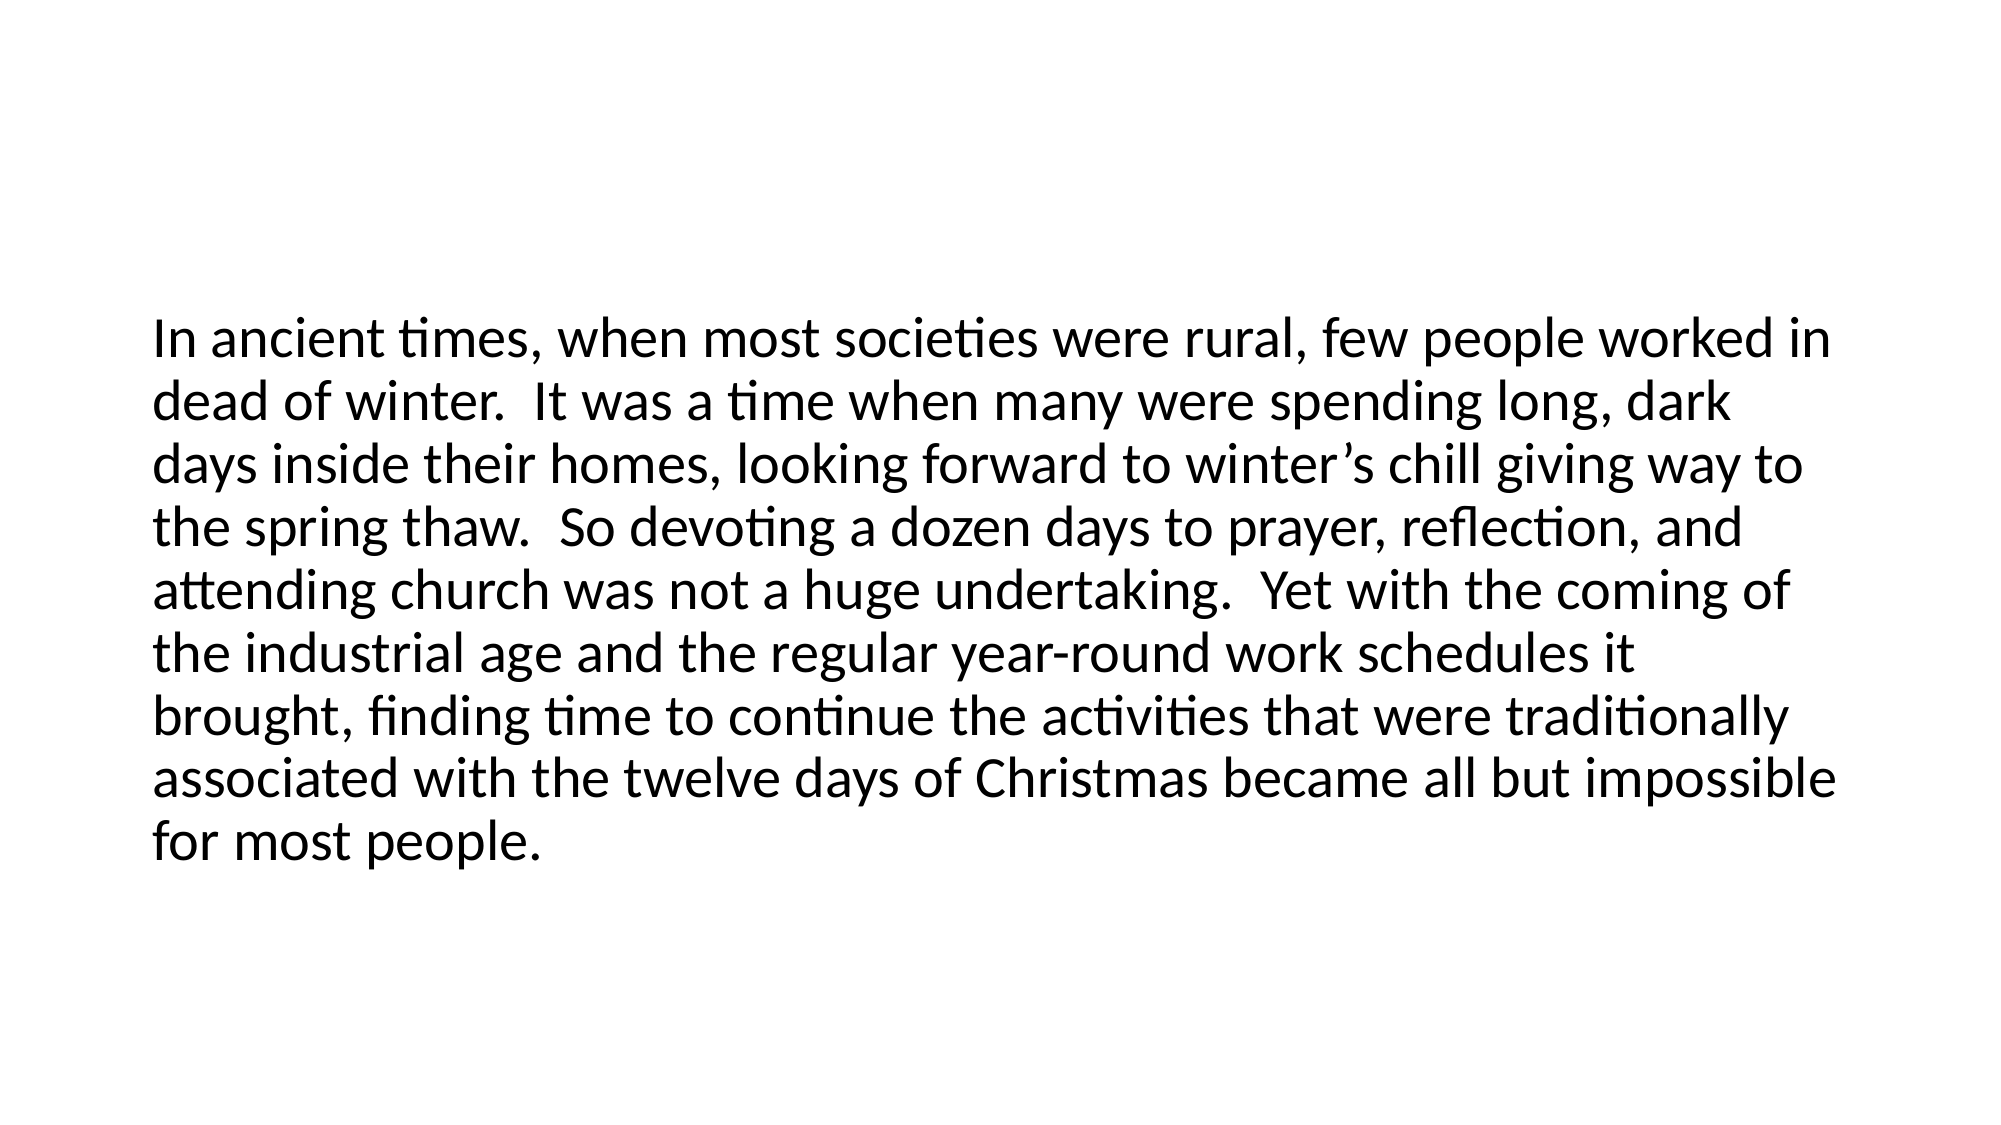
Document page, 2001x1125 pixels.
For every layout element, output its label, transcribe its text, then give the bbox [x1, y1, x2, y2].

list In ancient times, when most societies were rural, few people worked in dead of winter. It was a time when many were spending long, dark days inside their homes, looking forward to winter’s chill giving way to the spring thaw. So devoting a dozen days to prayer, reflection, and attending church was not a huge undertaking. Yet with the coming of the industrial age and the regular year-round work schedules it brought, finding time to continue the activities that were traditionally associated with the twelve days of Christmas became all but impossible for most people. [137, 299, 1863, 1014]
